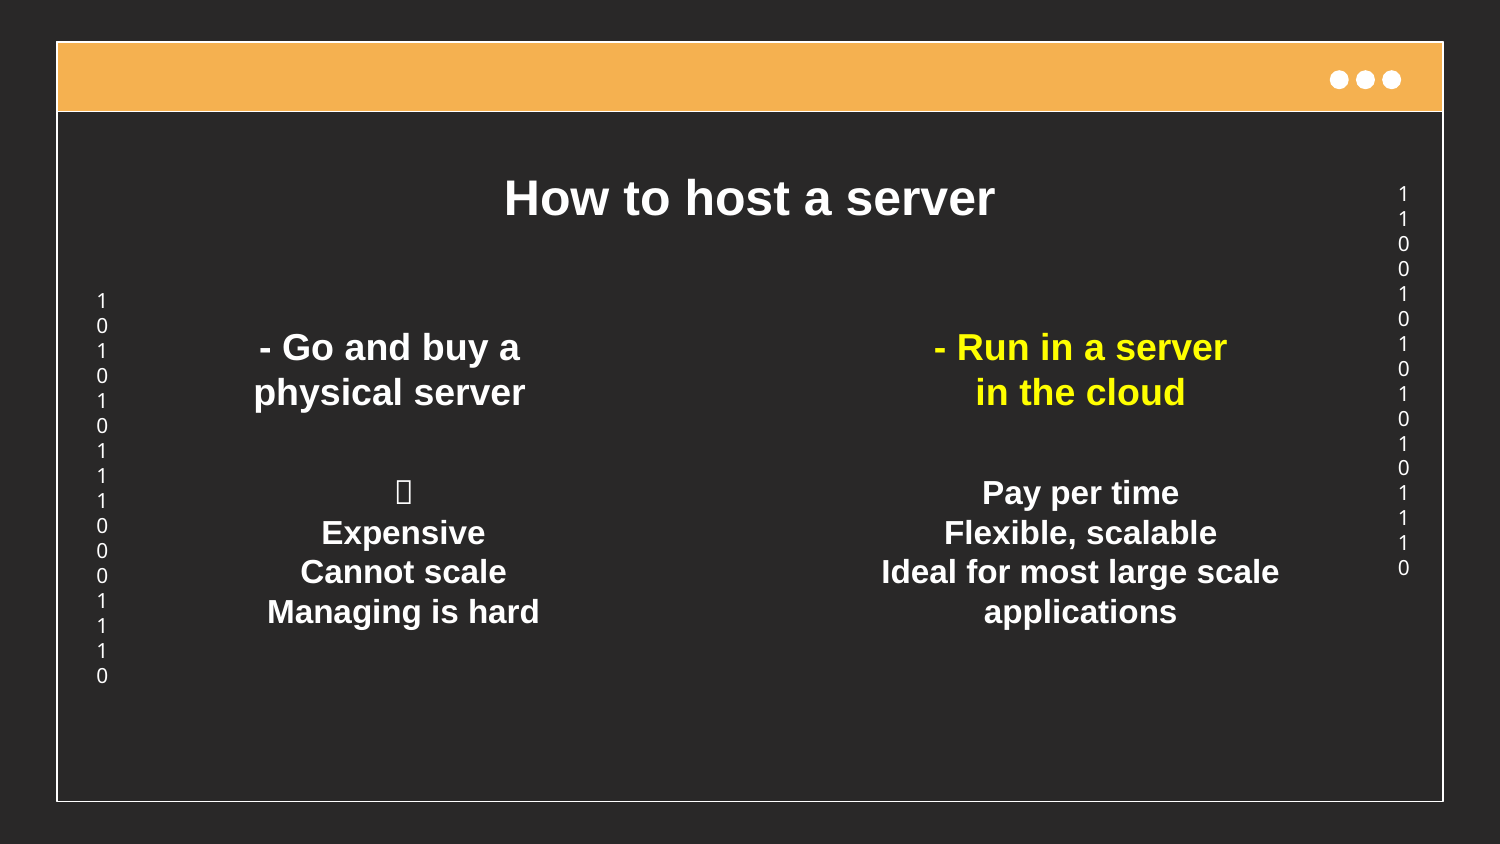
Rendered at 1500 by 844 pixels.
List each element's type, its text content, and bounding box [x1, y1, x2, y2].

text_box  Expensive Cannot scale Managing is hard [124, 463, 683, 638]
text_box - Go and buy a physical server [221, 315, 558, 421]
text_box Pay per time Flexible, scalable Ideal for most large scale applications [801, 463, 1361, 638]
text_box How to host a server [483, 158, 1017, 233]
text_box - Run in a server in the cloud [912, 315, 1249, 421]
